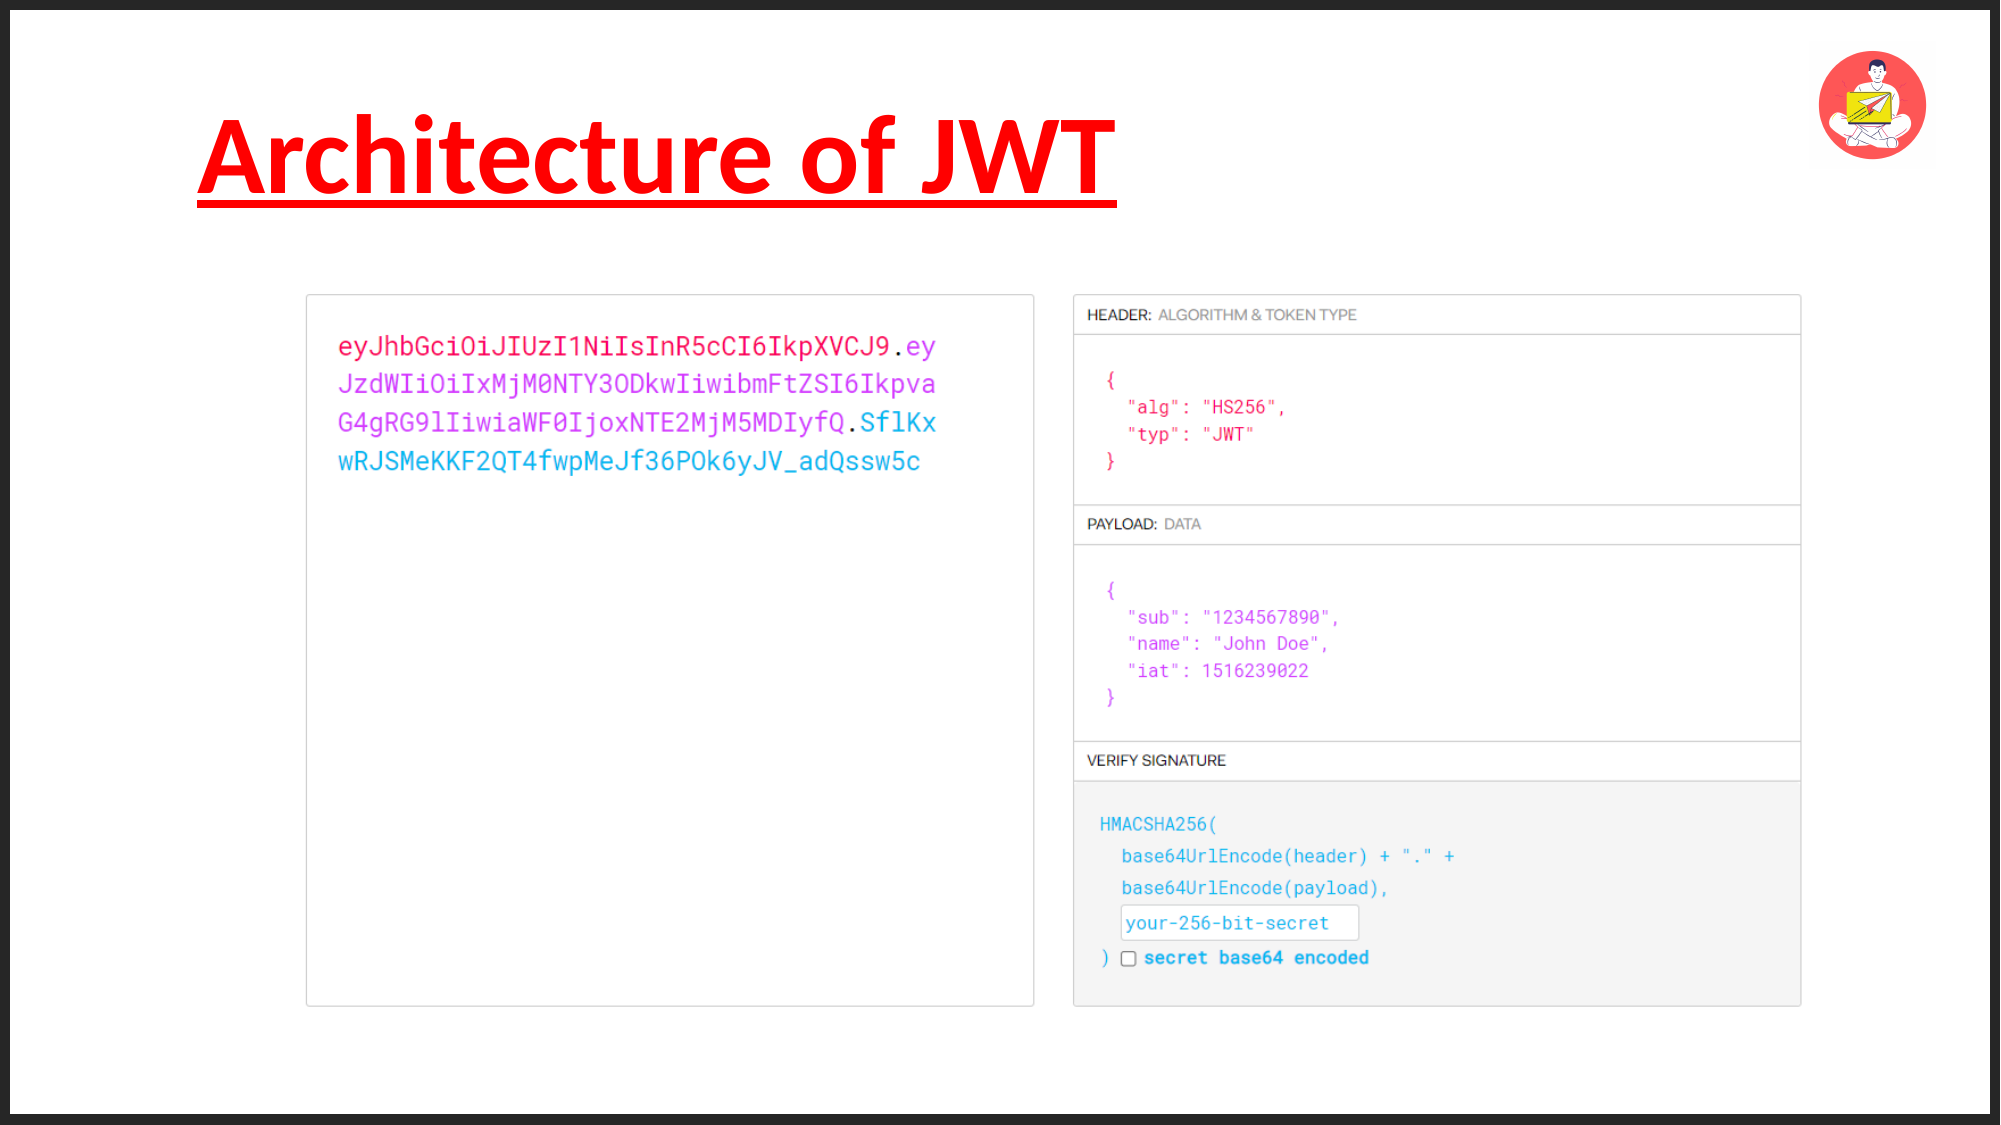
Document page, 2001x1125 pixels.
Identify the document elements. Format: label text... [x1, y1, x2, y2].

text_box Architecture of JWT [0, 73, 1315, 224]
picture [1809, 41, 1936, 169]
picture [290, 268, 1830, 1025]
text_box [0, 0, 2000, 1125]
